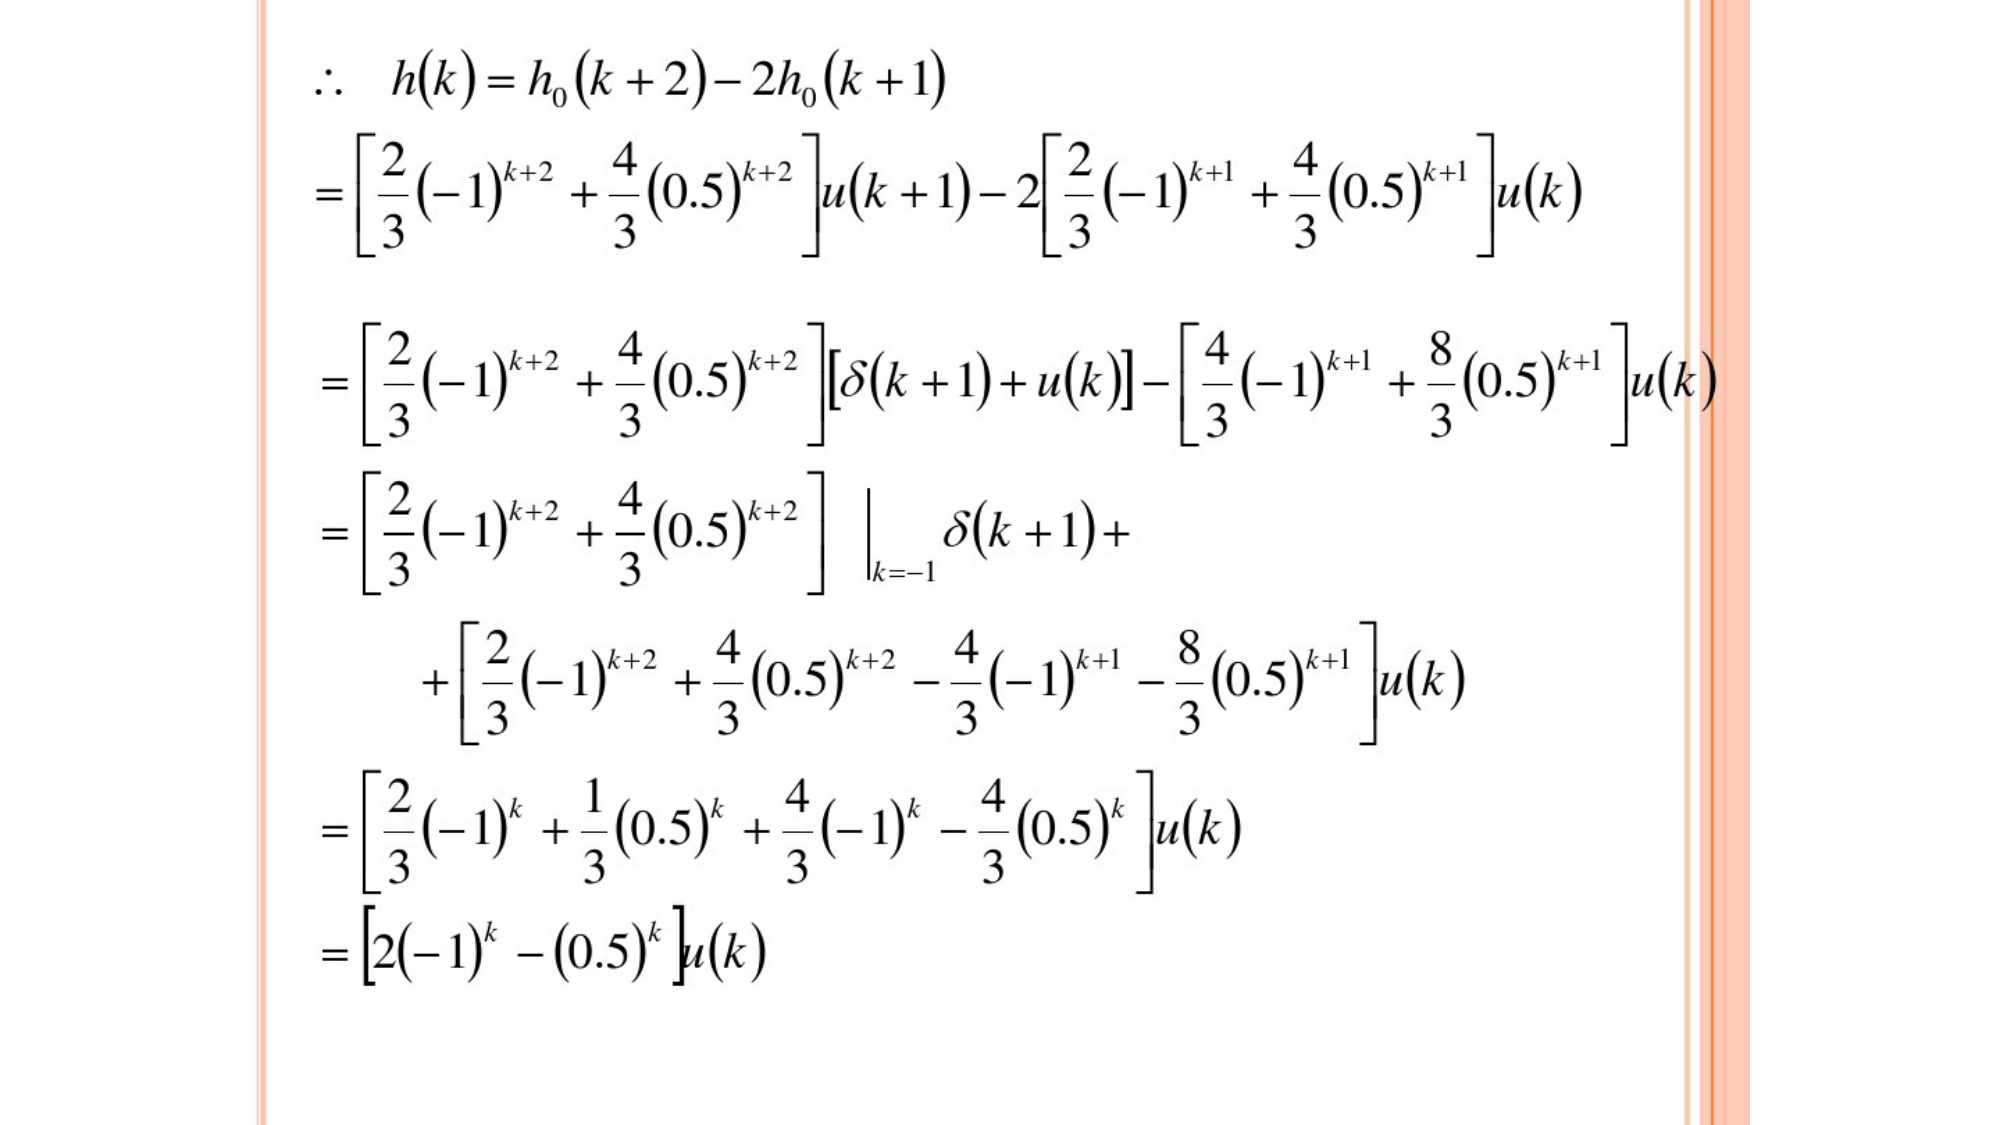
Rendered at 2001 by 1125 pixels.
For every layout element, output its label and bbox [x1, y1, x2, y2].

picture [249, 0, 1750, 1125]
